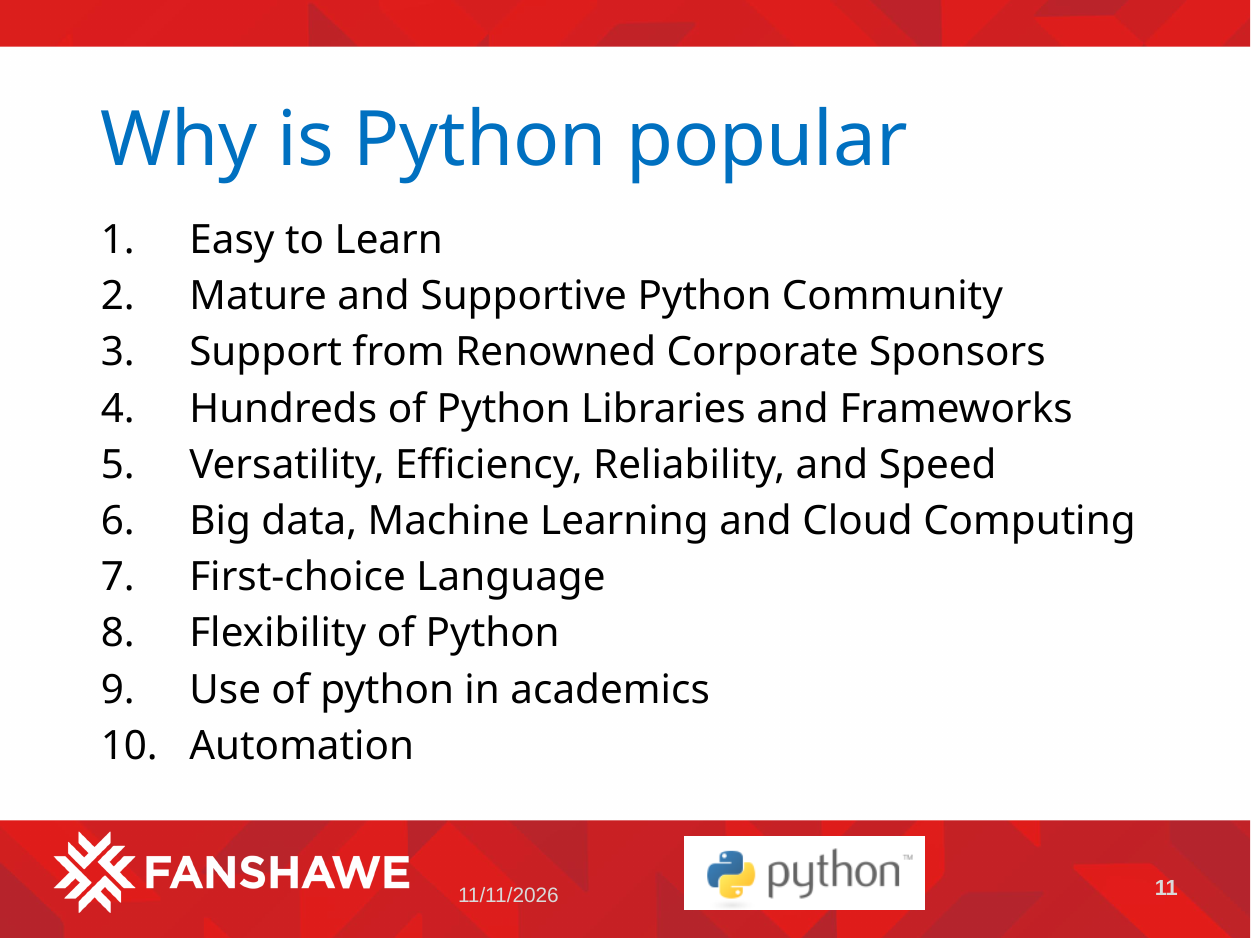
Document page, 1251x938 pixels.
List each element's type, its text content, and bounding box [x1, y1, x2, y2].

picture [0, 0, 1251, 938]
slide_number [443, 868, 606, 919]
title Why is Python popular [85, 49, 1164, 211]
slide_number 11 [1094, 861, 1193, 912]
list Easy to Learn Mature and Supportive Python Community Support from Renowned Corporate Sponsors Hundreds of Python Libraries and Frameworks Versatility, Efficiency, Reliability, and Speed Big data, Machine Learning and Cloud Computing First-choice Language Flexibility of Python Use of python in academics Automation [85, 211, 1164, 807]
